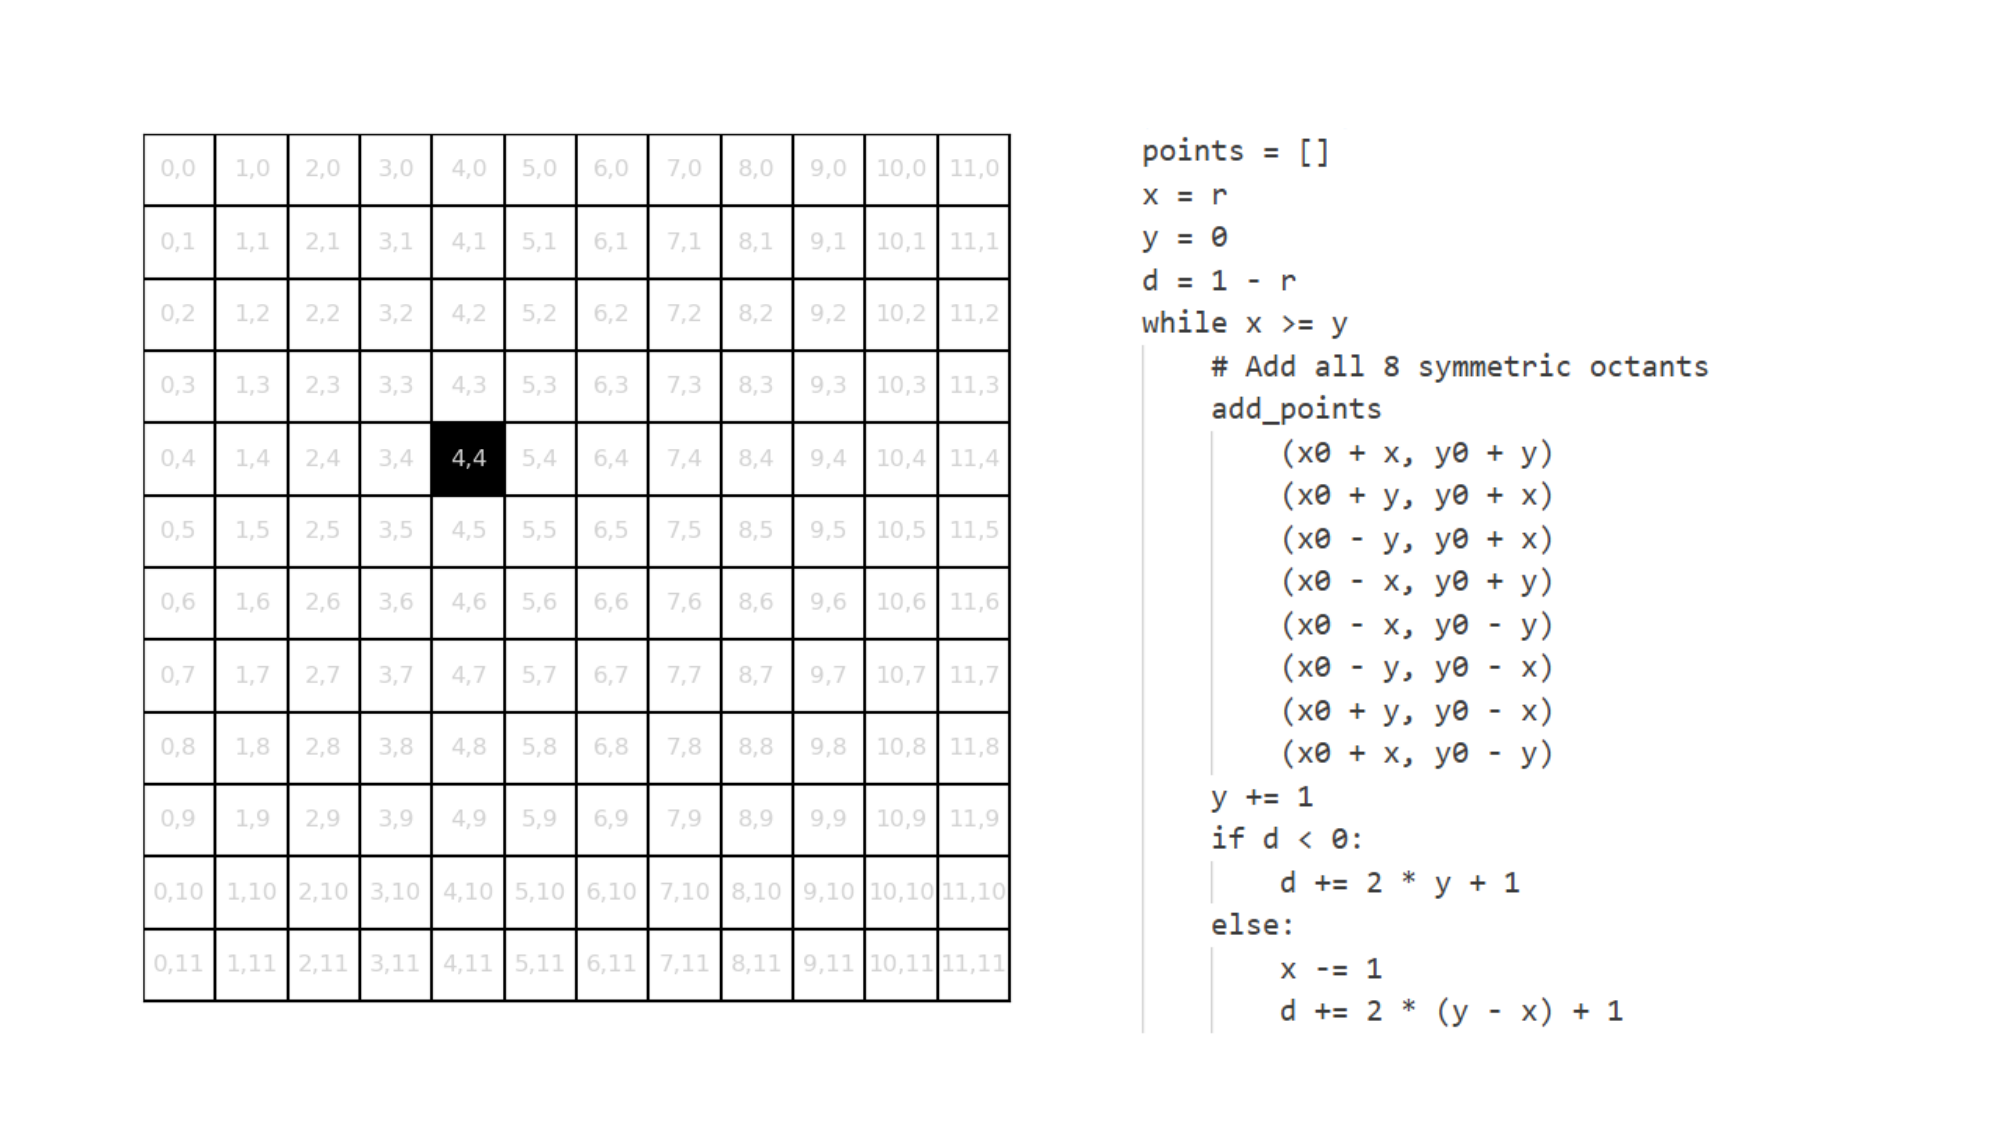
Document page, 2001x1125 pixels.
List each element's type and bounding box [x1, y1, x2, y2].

picture [0, 0, 1726, 1125]
